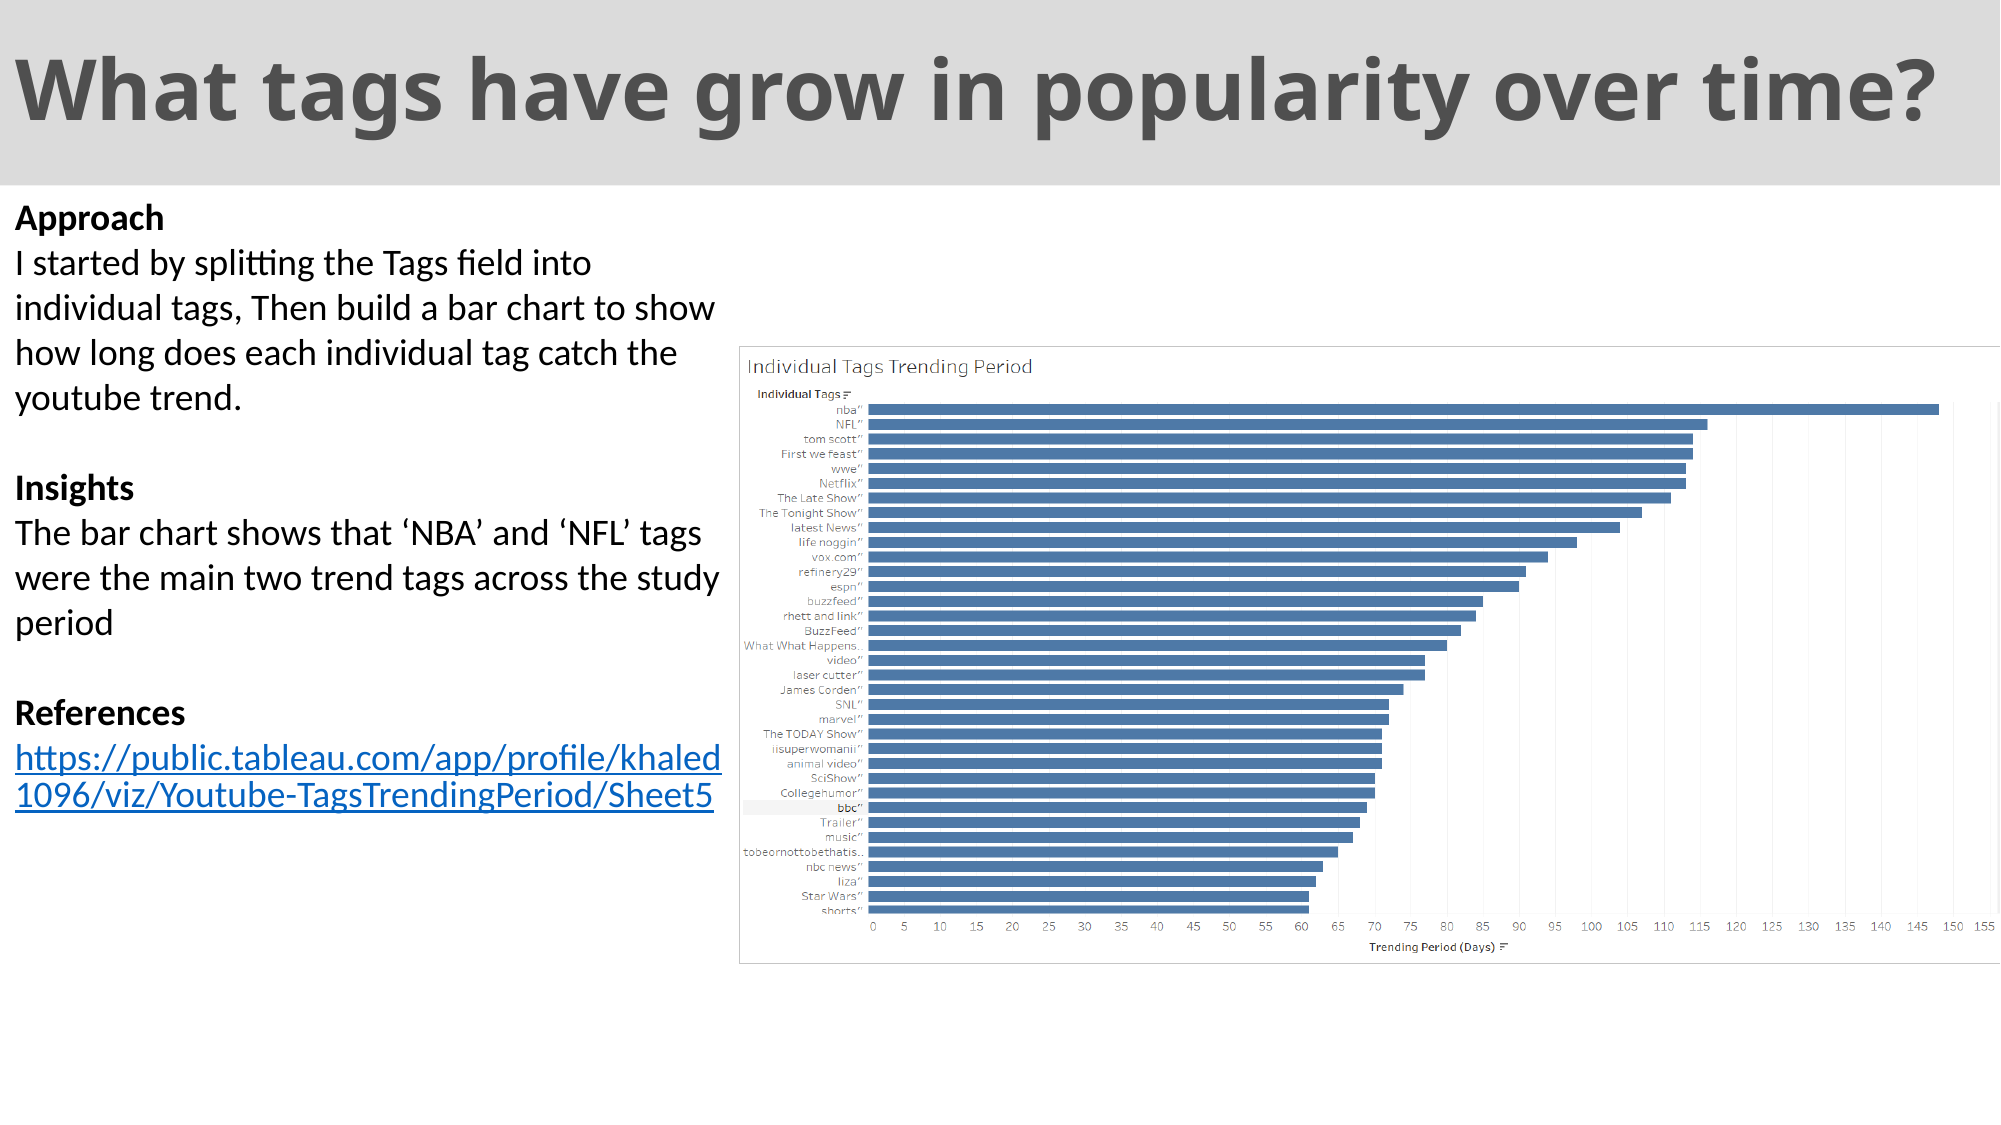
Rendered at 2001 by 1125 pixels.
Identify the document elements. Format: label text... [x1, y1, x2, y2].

text_box Approach I started by splitting the Tags field into individual tags, Then build a bar chart to show how long does each individual tag catch the youtube trend. Insights The bar chart shows that ‘NBA’ and ‘NFL’ tags were the main two trend tags across the study period References https://public.tableau.com/app/profile/khaled1096/viz/Youtube-TagsTrendingPeriod/Sheet5 [0, 185, 740, 875]
title What tags have grow in popularity over time? [0, 0, 2000, 186]
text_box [739, 344, 2000, 964]
